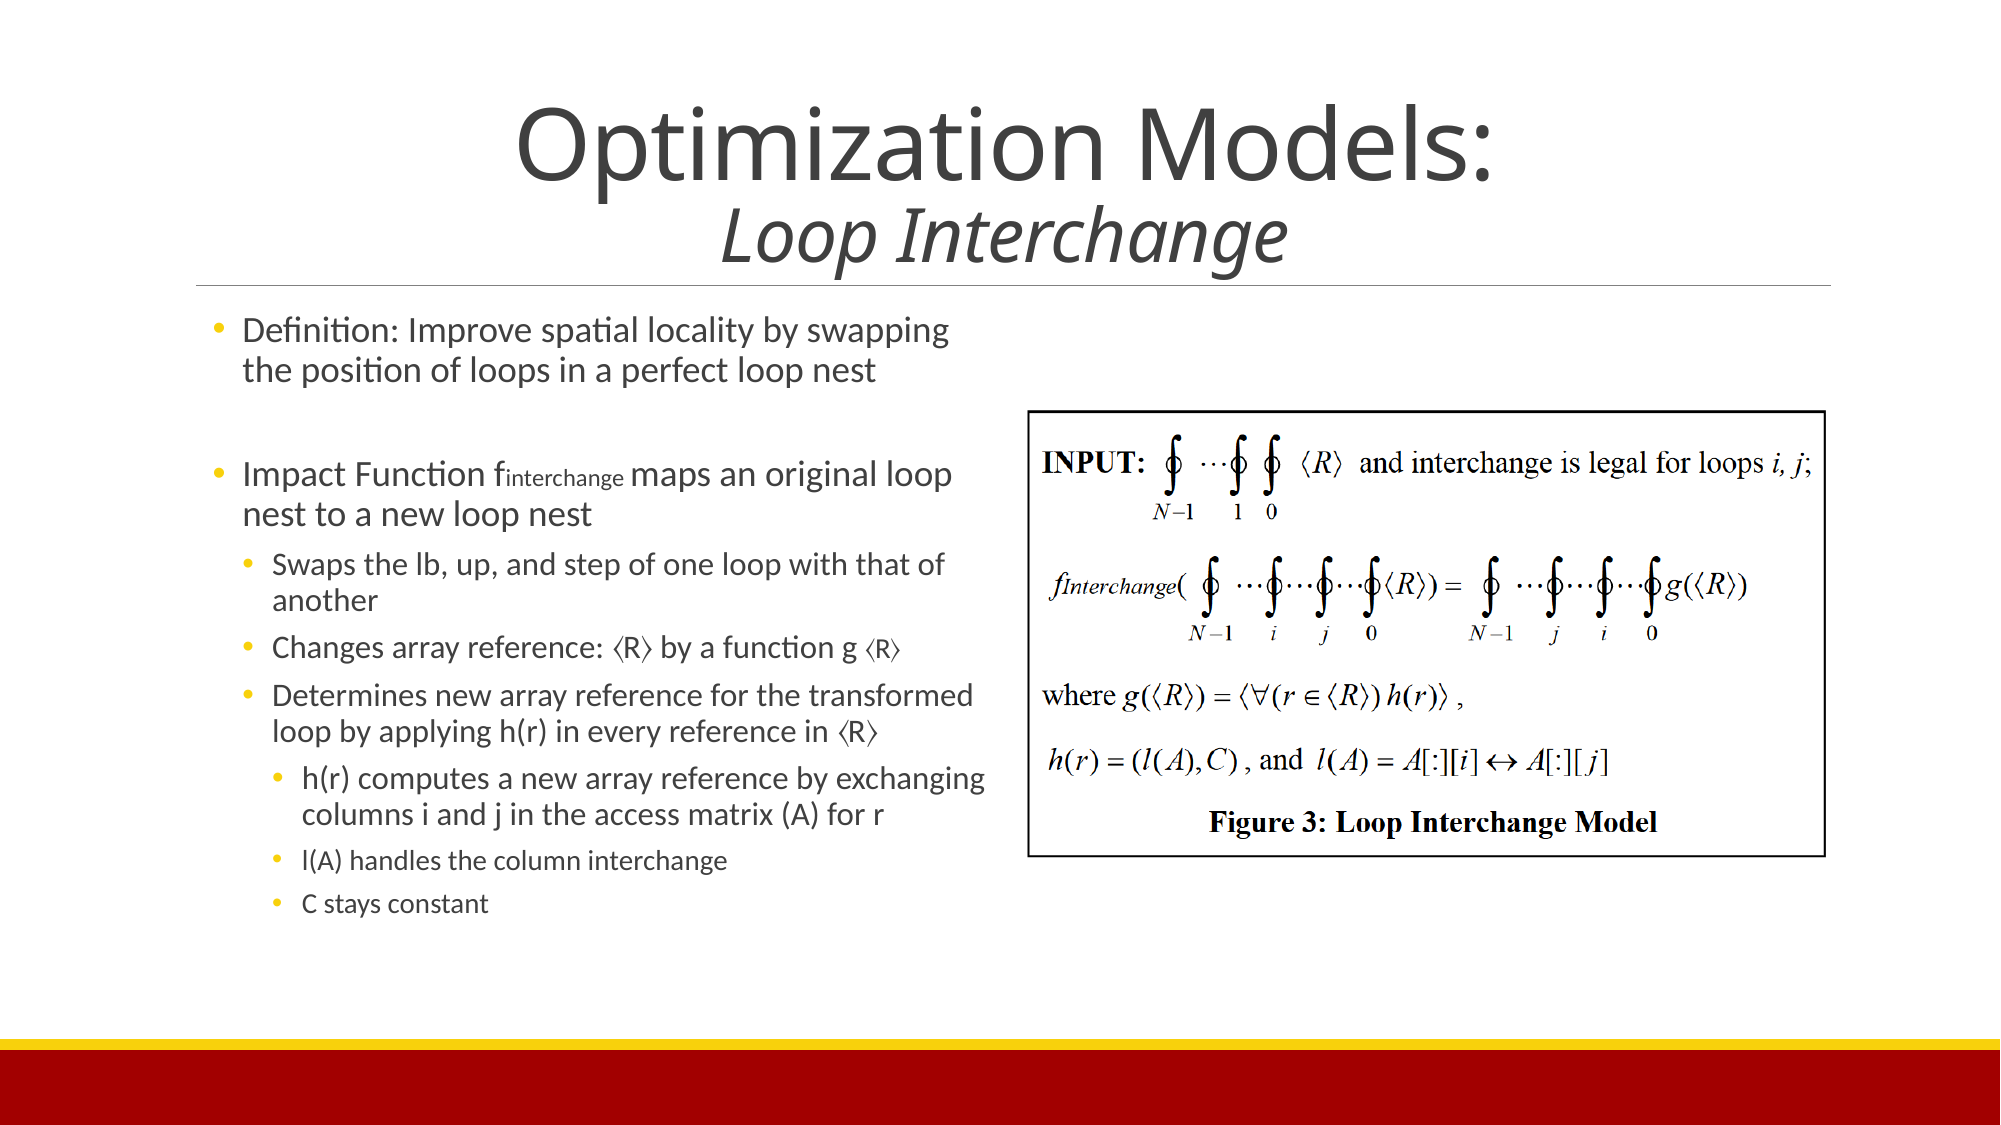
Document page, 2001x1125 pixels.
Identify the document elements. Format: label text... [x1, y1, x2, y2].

list Definition: Improve spatial locality by swapping the position of loops in a perfect loop nest Impact Function finterchange maps an original loop nest to a new loop nest Swaps the lb, up, and step of one loop with that of another Changes array reference: 〈R〉 by a function g 〈R〉 Determines new array reference for the transformed loop by applying h(r) in every reference in 〈R〉 h(r) computes a new array reference by exchanging columns i and j in the access matrix (A) for r l(A) handles the column interchange C stays constant [180, 302, 990, 963]
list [1019, 404, 1831, 861]
title Optimization Models: Loop Interchange [180, 47, 1830, 285]
